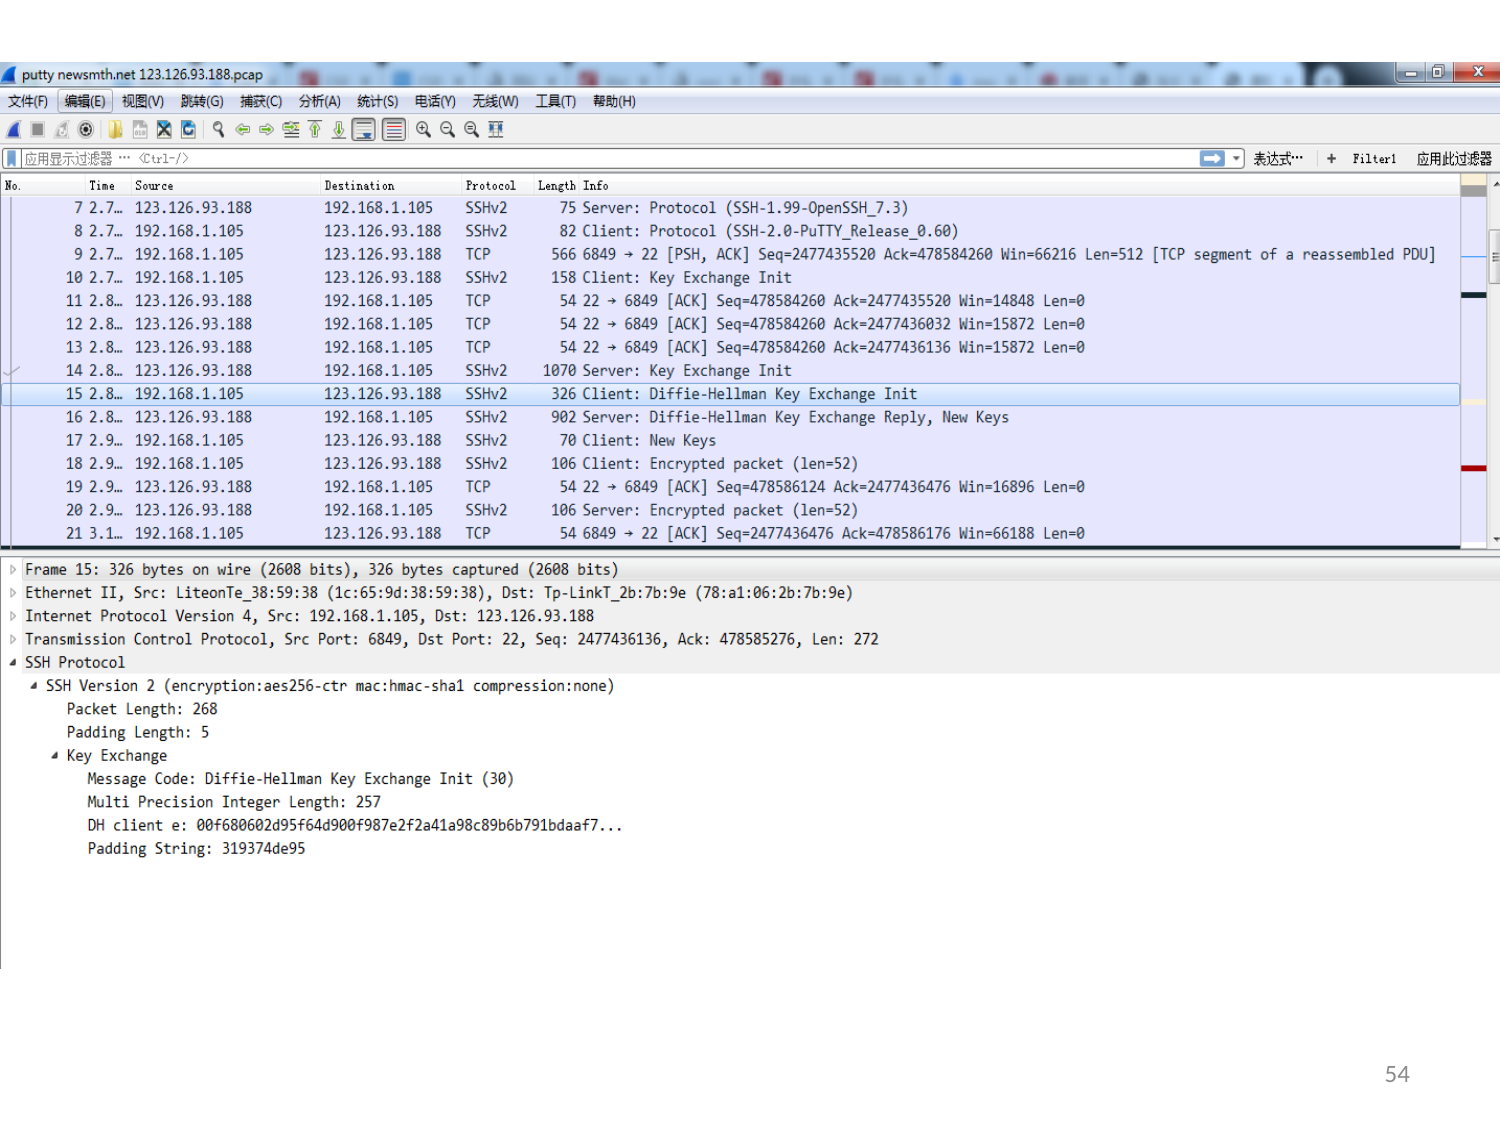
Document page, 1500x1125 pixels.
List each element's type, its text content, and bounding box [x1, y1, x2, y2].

slide_number 54 [1074, 1042, 1425, 1103]
picture [0, 62, 1500, 969]
